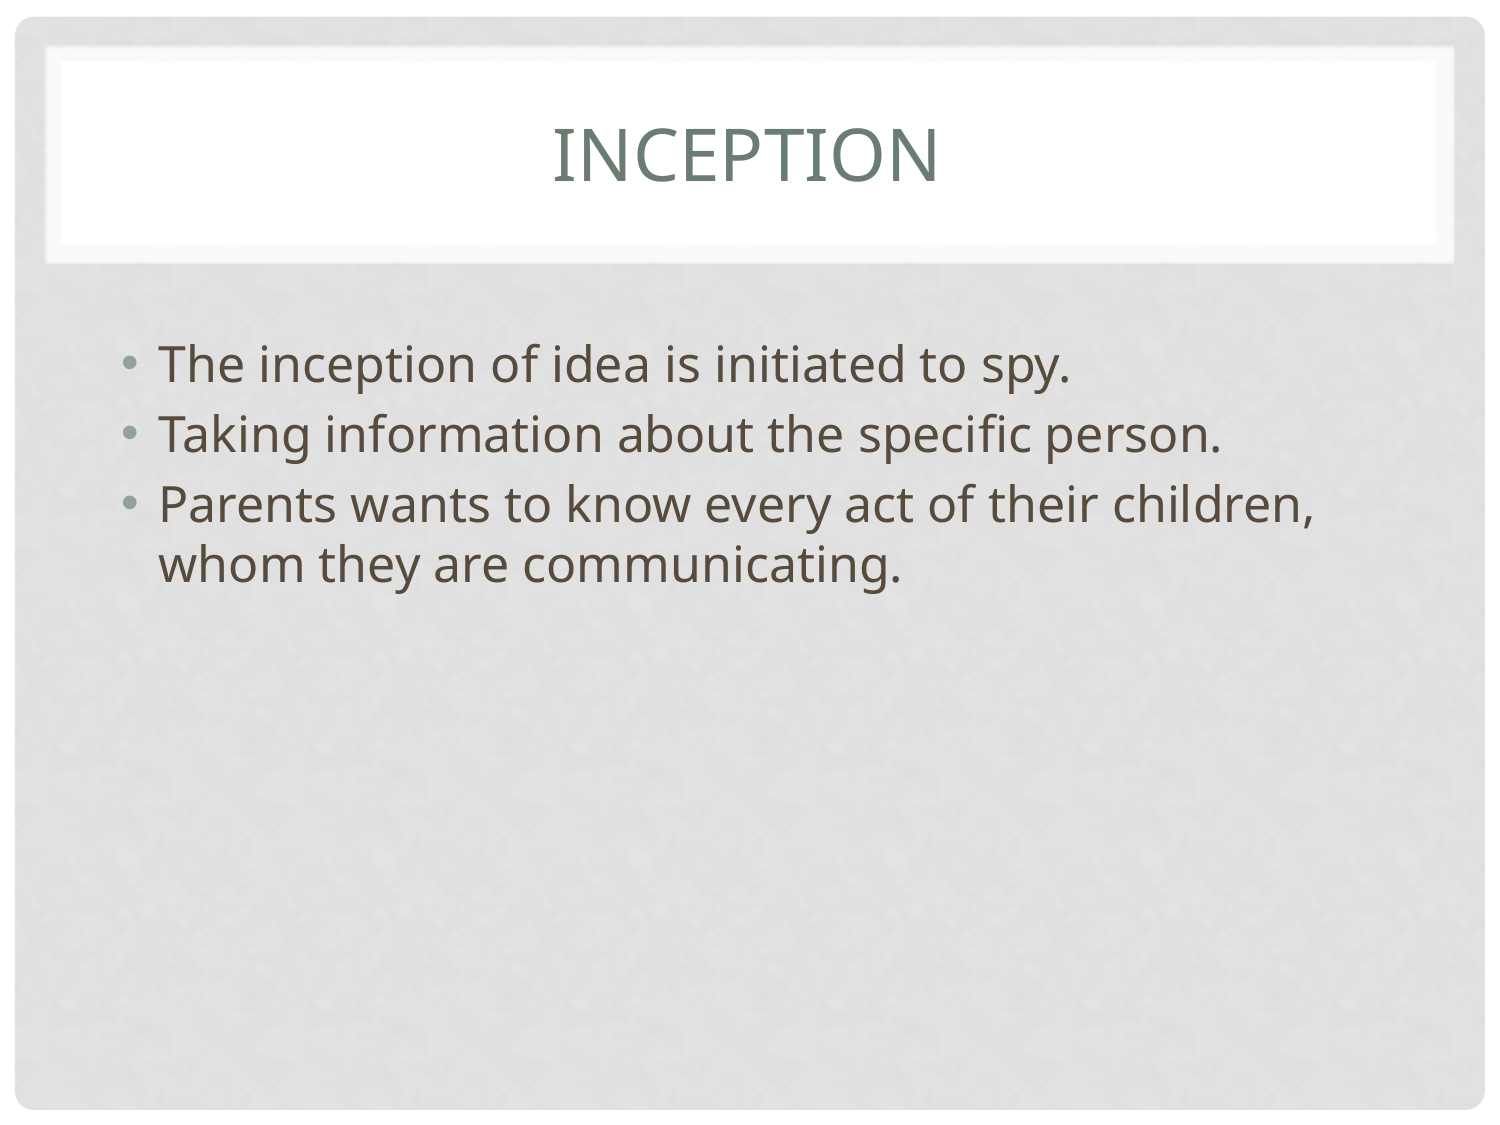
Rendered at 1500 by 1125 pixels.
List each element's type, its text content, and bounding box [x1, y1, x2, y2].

title Inception [69, 66, 1425, 238]
list The inception of idea is initiated to spy. Taking information about the specific person. Parents wants to know every act of their children, whom they are communicating. [87, 324, 1438, 1043]
